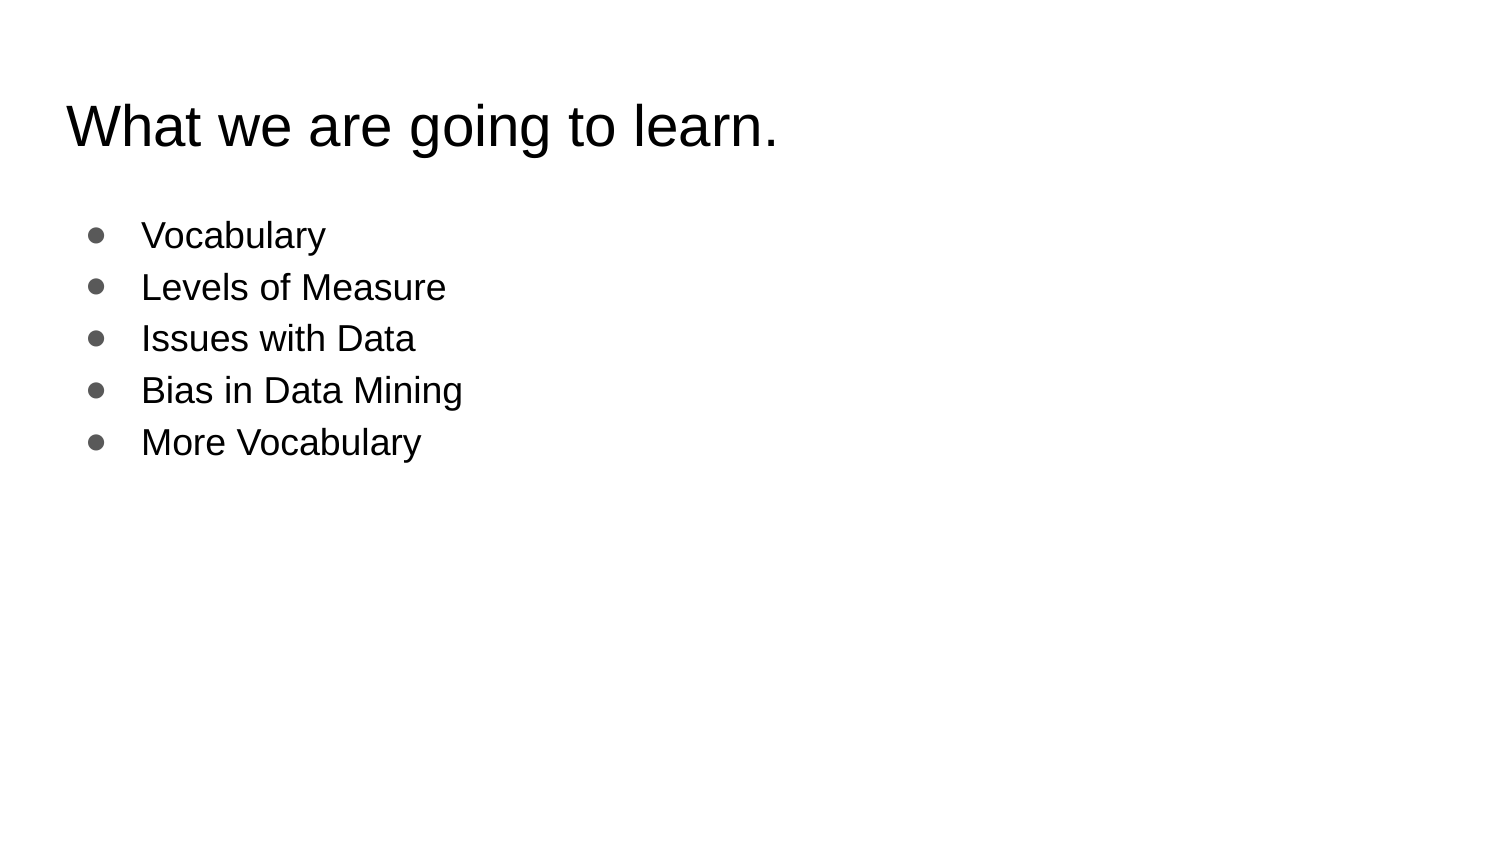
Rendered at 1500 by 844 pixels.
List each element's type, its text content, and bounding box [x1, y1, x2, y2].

title What we are going to learn. [51, 72, 1449, 167]
list Vocabulary Levels of Measure Issues with Data Bias in Data Mining More Vocabulary [51, 189, 1449, 750]
